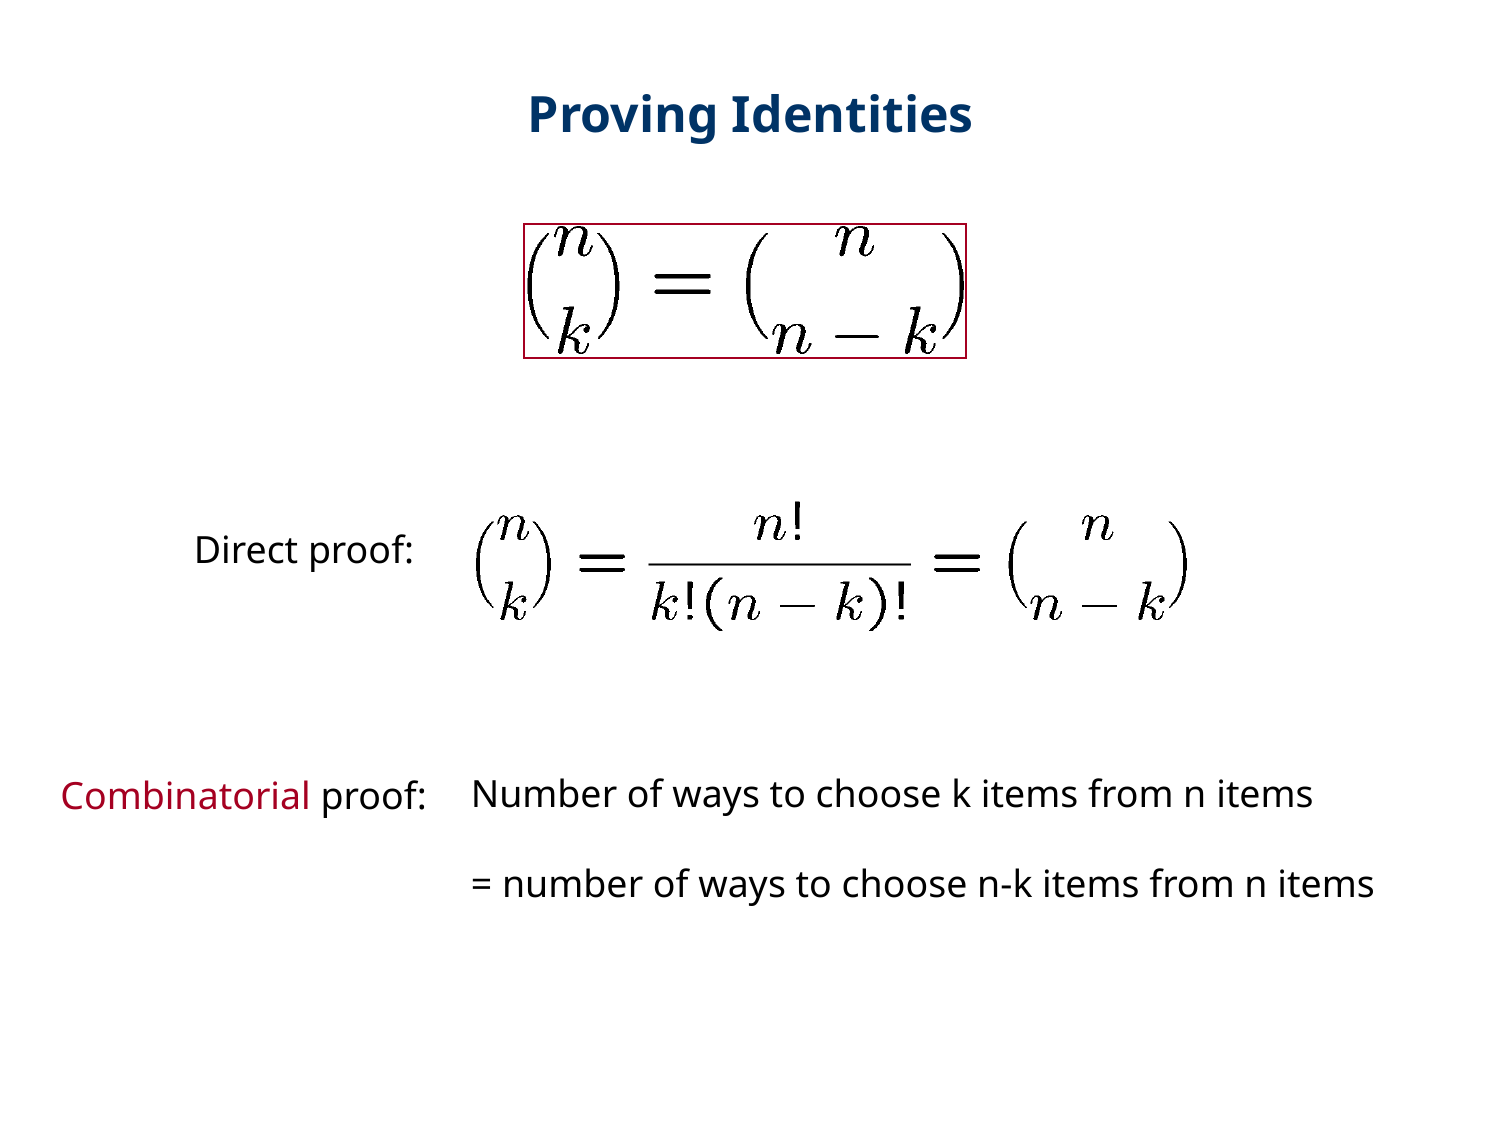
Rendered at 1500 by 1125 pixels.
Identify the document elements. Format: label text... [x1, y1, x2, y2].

text_box Proving Identities [512, 74, 989, 150]
picture [524, 224, 966, 358]
picture [474, 499, 1188, 633]
text_box Number of ways to choose k items from n items = number of ways to choose n-k items from n items [456, 762, 1391, 912]
text_box Direct proof: [178, 518, 440, 579]
text_box Combinatorial proof: [45, 764, 442, 825]
